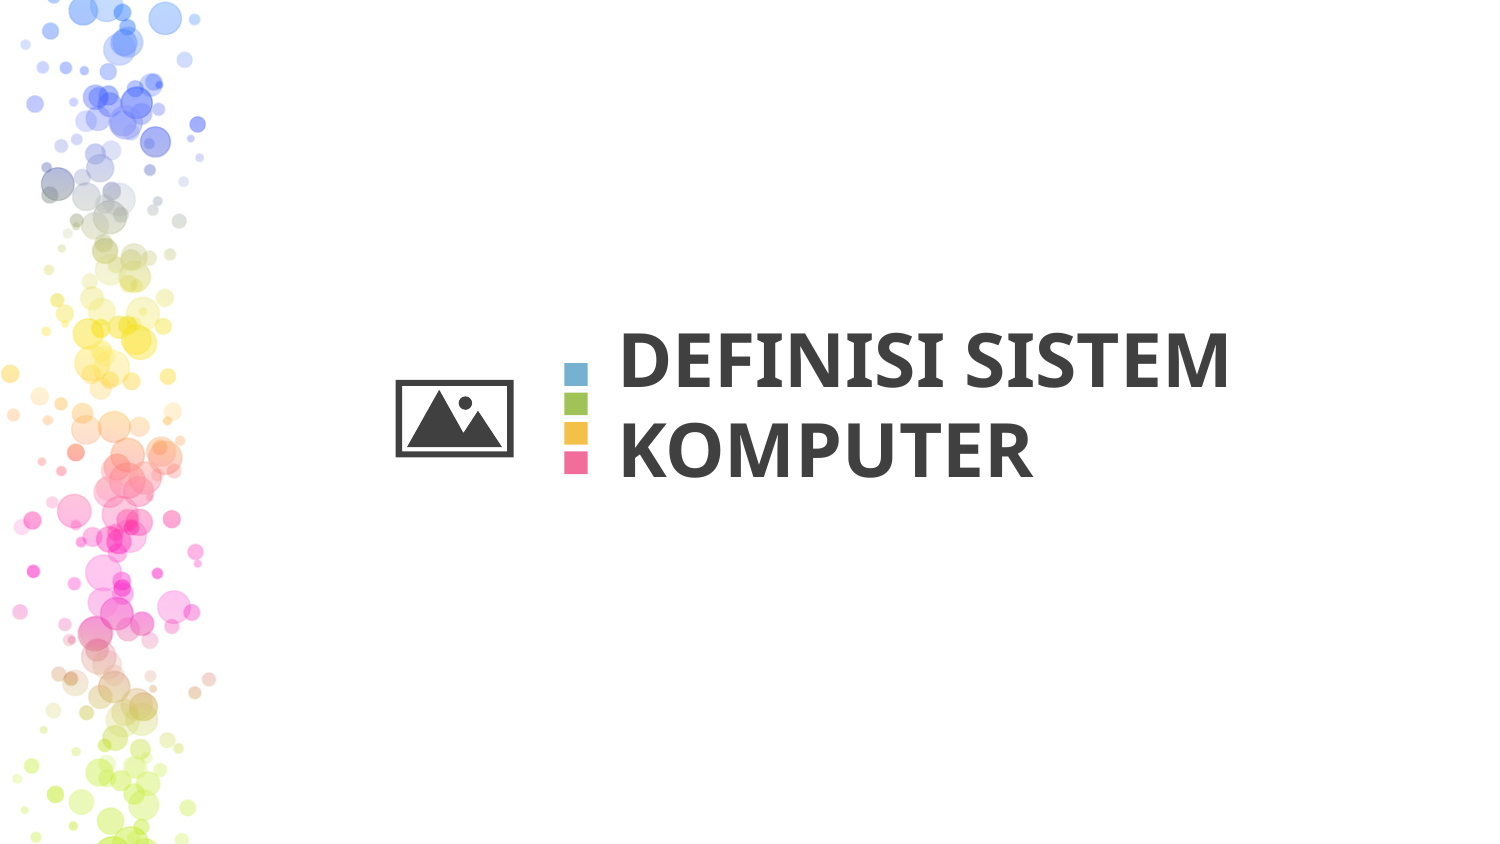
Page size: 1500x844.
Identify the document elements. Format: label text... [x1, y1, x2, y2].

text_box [564, 362, 588, 475]
picture [0, 0, 1500, 844]
text_box [393, 378, 516, 460]
title DEFINISI SISTEM KOMPUTER [602, 357, 1500, 447]
